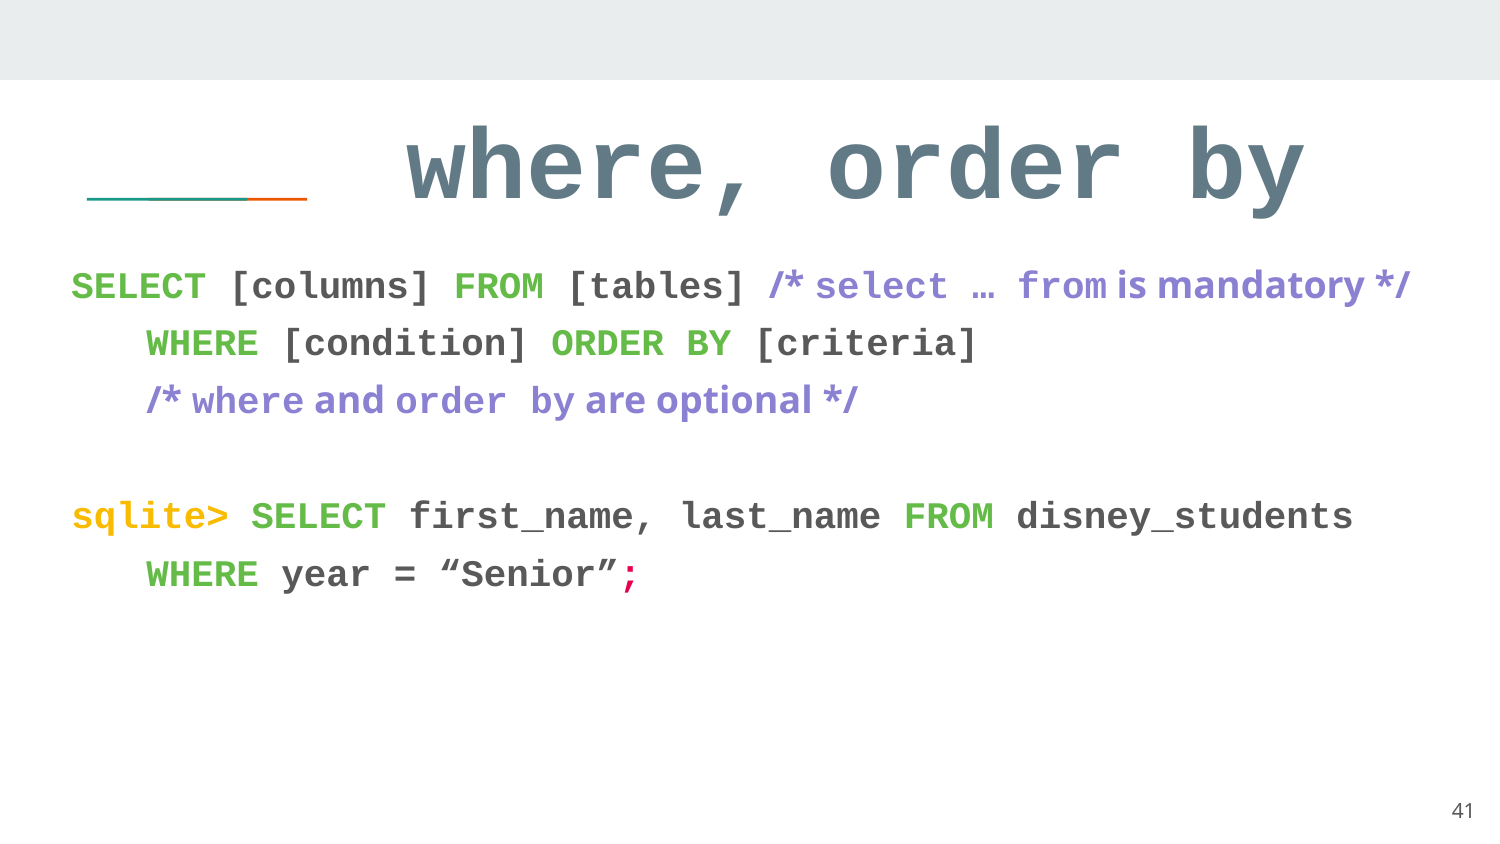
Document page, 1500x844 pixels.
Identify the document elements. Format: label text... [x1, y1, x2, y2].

title where, order by [391, 84, 1375, 190]
list SELECT [columns] FROM [tables] /* select … from is mandatory */ WHERE [condition] ORDER BY [criteria] /* where and order by are optional */ sqlite> SELECT first_name, last_name FROM disney_students WHERE year = “Senior”; [56, 245, 1474, 810]
slide_number 41 [1400, 779, 1491, 844]
